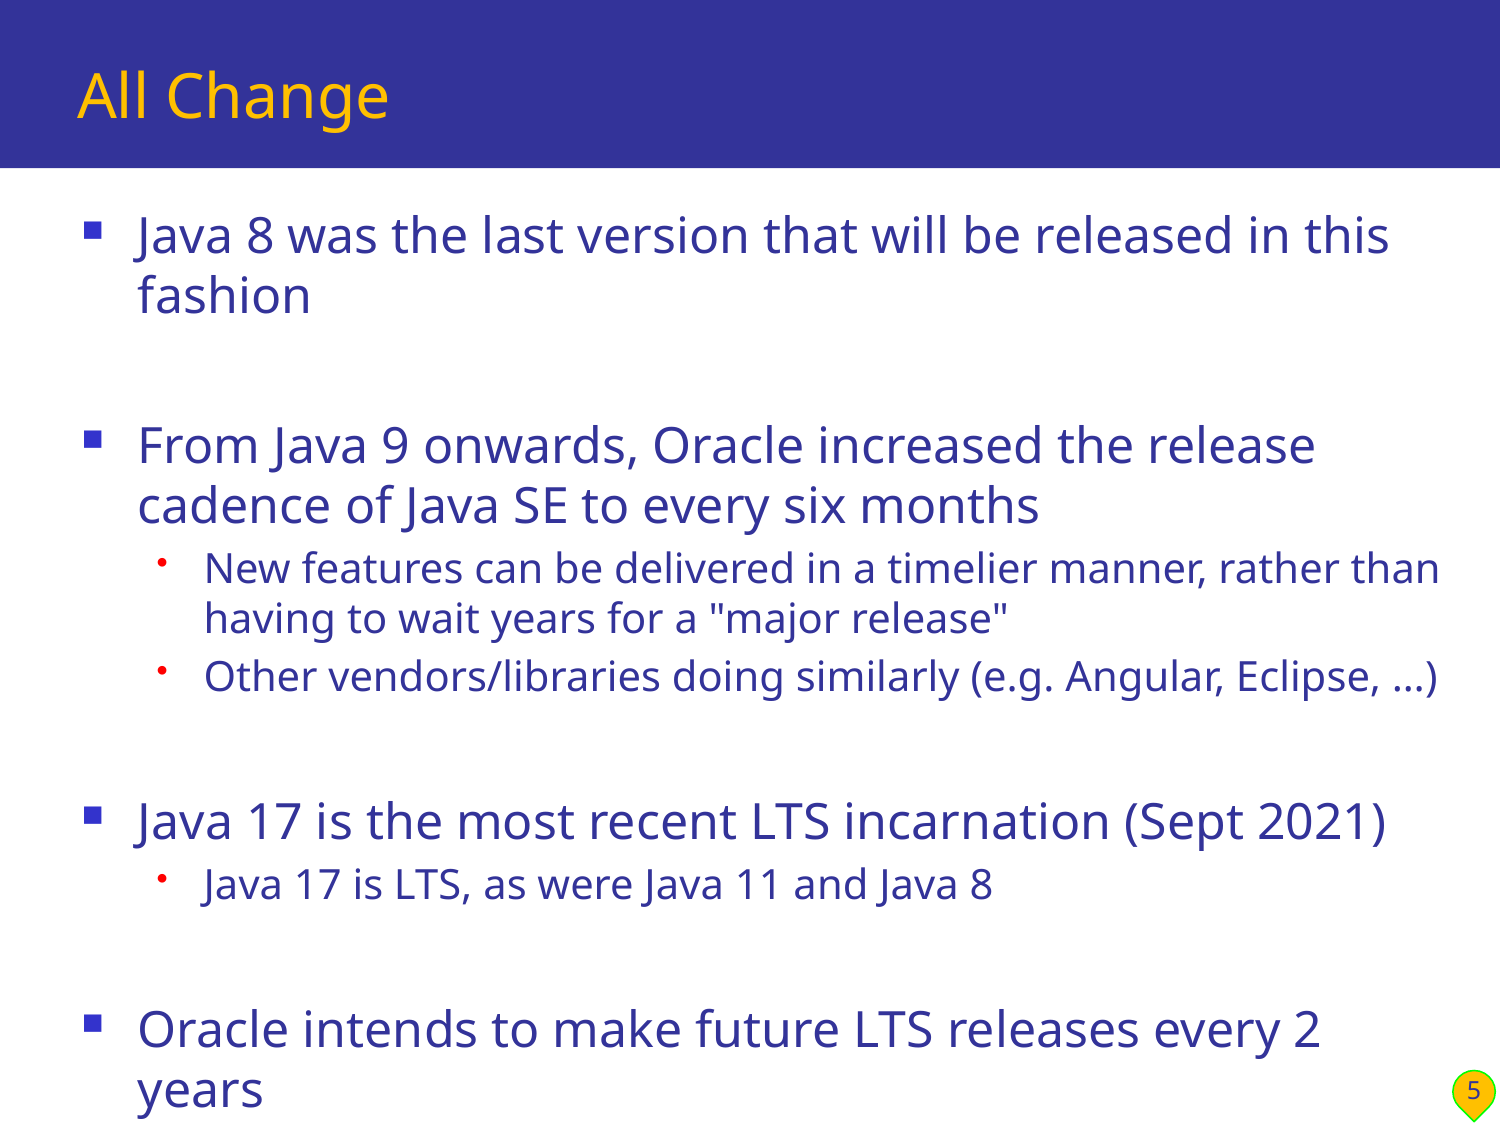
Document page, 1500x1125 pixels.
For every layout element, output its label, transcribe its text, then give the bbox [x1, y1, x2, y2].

title All Change [61, 24, 1465, 139]
list Java 8 was the last version that will be released in this fashion From Java 9 onwards, Oracle increased the release cadence of Java SE to every six months New features can be delivered in a timelier manner, rather than having to wait years for a "major release" Other vendors/libraries doing similarly (e.g. Angular, Eclipse, …) Java 17 is the most recent LTS incarnation (Sept 2021) Java 17 is LTS, as were Java 11 and Java 8 Oracle intends to make future LTS releases every 2 years The next LTS release will be Java 21 (scheduled for Sept 2023) [66, 196, 1460, 1007]
footer 5 [1431, 1040, 1500, 1117]
